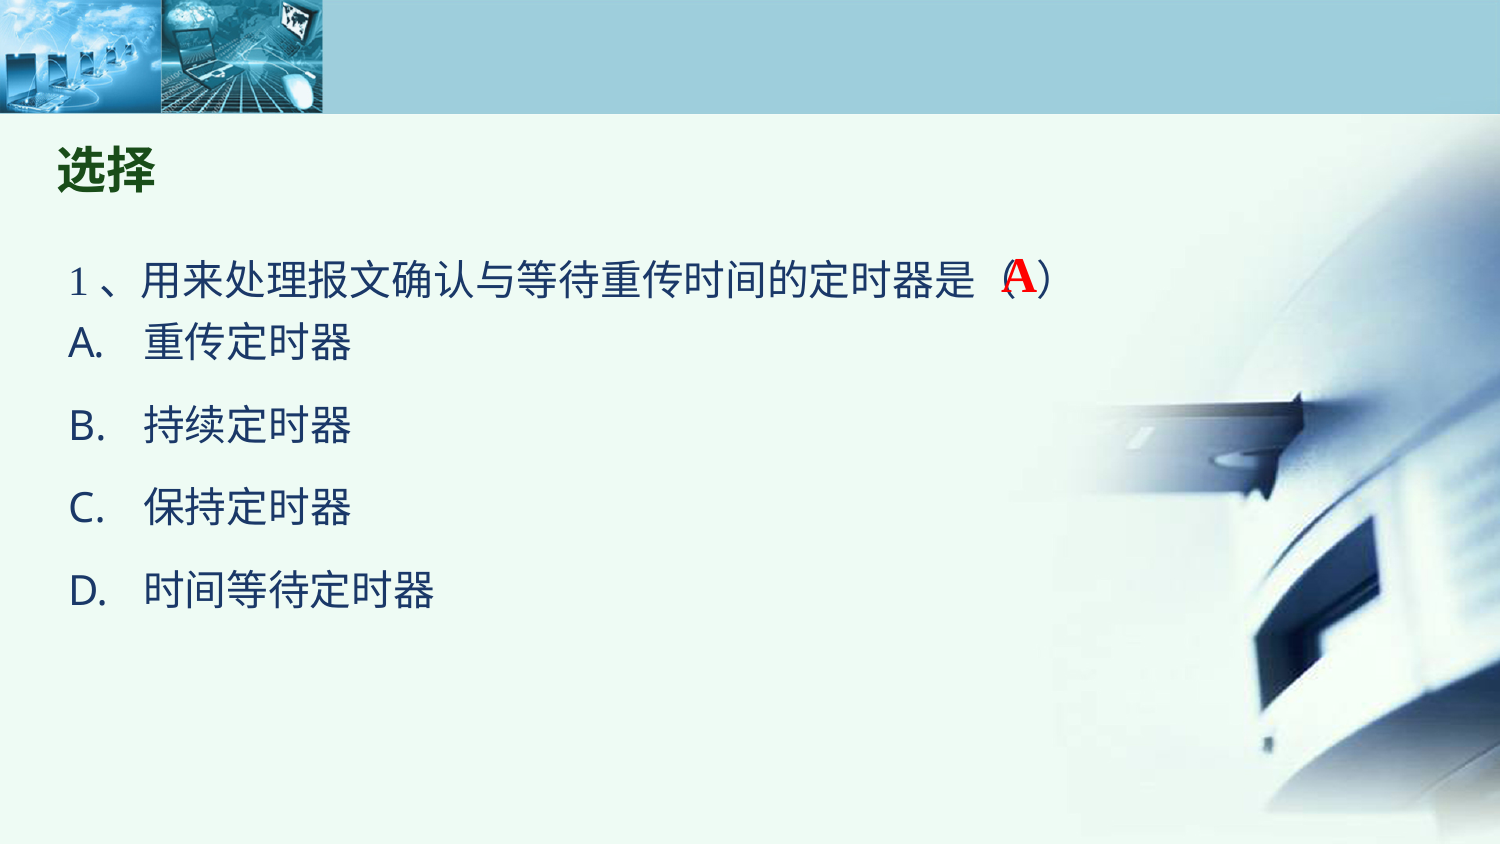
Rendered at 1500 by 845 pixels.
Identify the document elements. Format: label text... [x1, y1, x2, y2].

list 1、用来处理报文确认与等待重传时间的定时器是（ ） 重传定时器 持续定时器 保持定时器 时间等待定时器 [52, 220, 1097, 728]
title 选择 [41, 98, 1097, 240]
picture [0, 0, 1500, 844]
text_box A [986, 235, 1046, 310]
